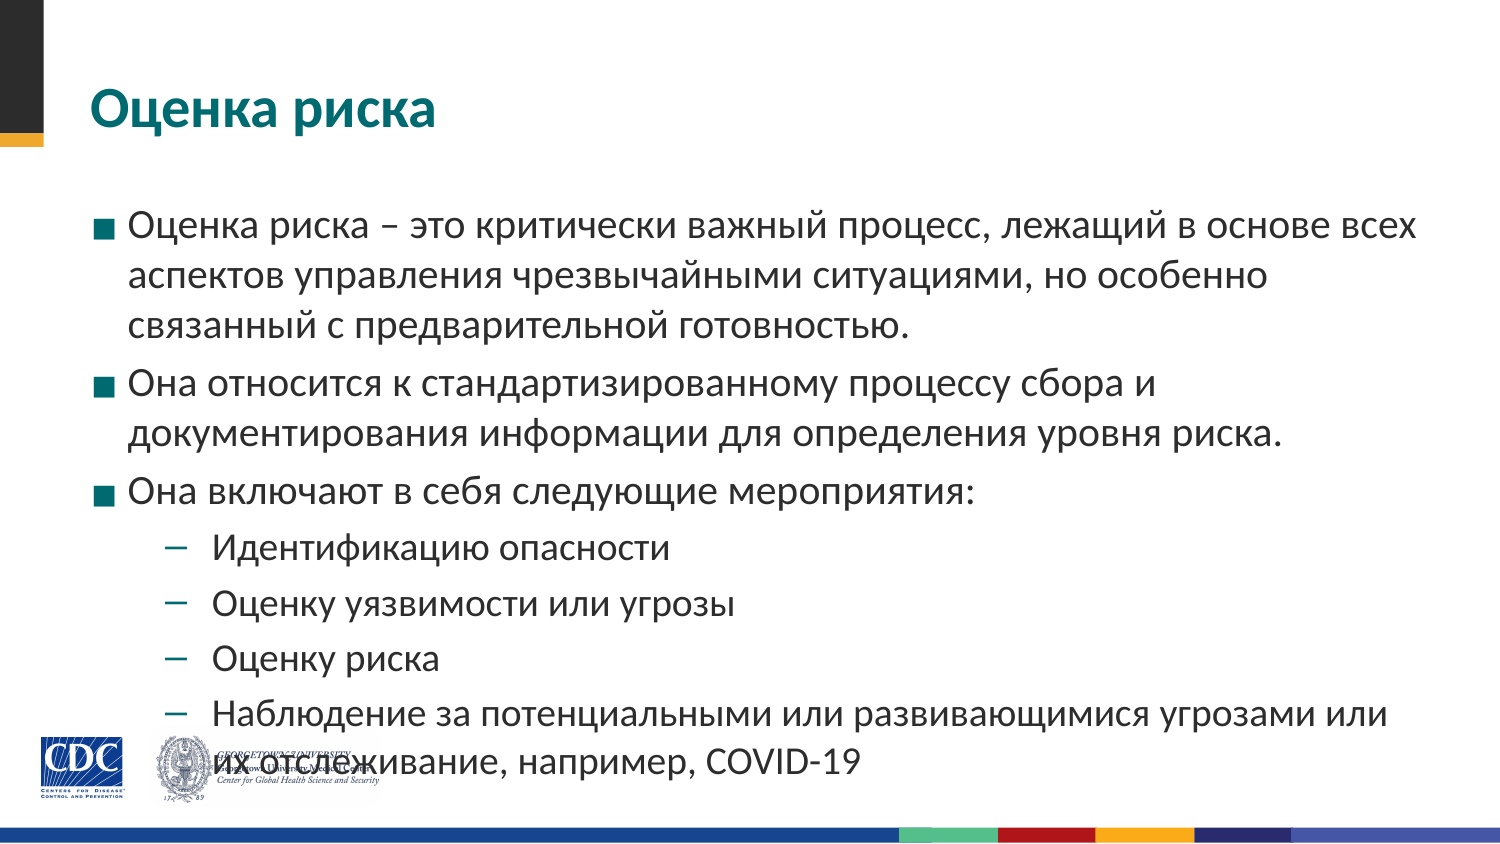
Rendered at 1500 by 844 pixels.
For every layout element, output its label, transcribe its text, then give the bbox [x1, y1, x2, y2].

picture [41, 737, 125, 798]
list Оценка риска – это критически важный процесс, лежащий в основе всех аспектов управления чрезвычайными ситуациями, но особенно связанный с предварительной готовностью. Она относится к стандартизированному процессу сбора и документирования информации для определения уровня риска. Она включают в себя следующие мероприятия: Идентификацию опасности Оценку уязвимости или угрозы Оценку риска Наблюдение за потенциальными или развивающимися угрозами или их отслеживание, например, COVID-19 [75, 188, 1447, 738]
title Оценка риска [75, 33, 1425, 147]
picture [150, 738, 381, 808]
